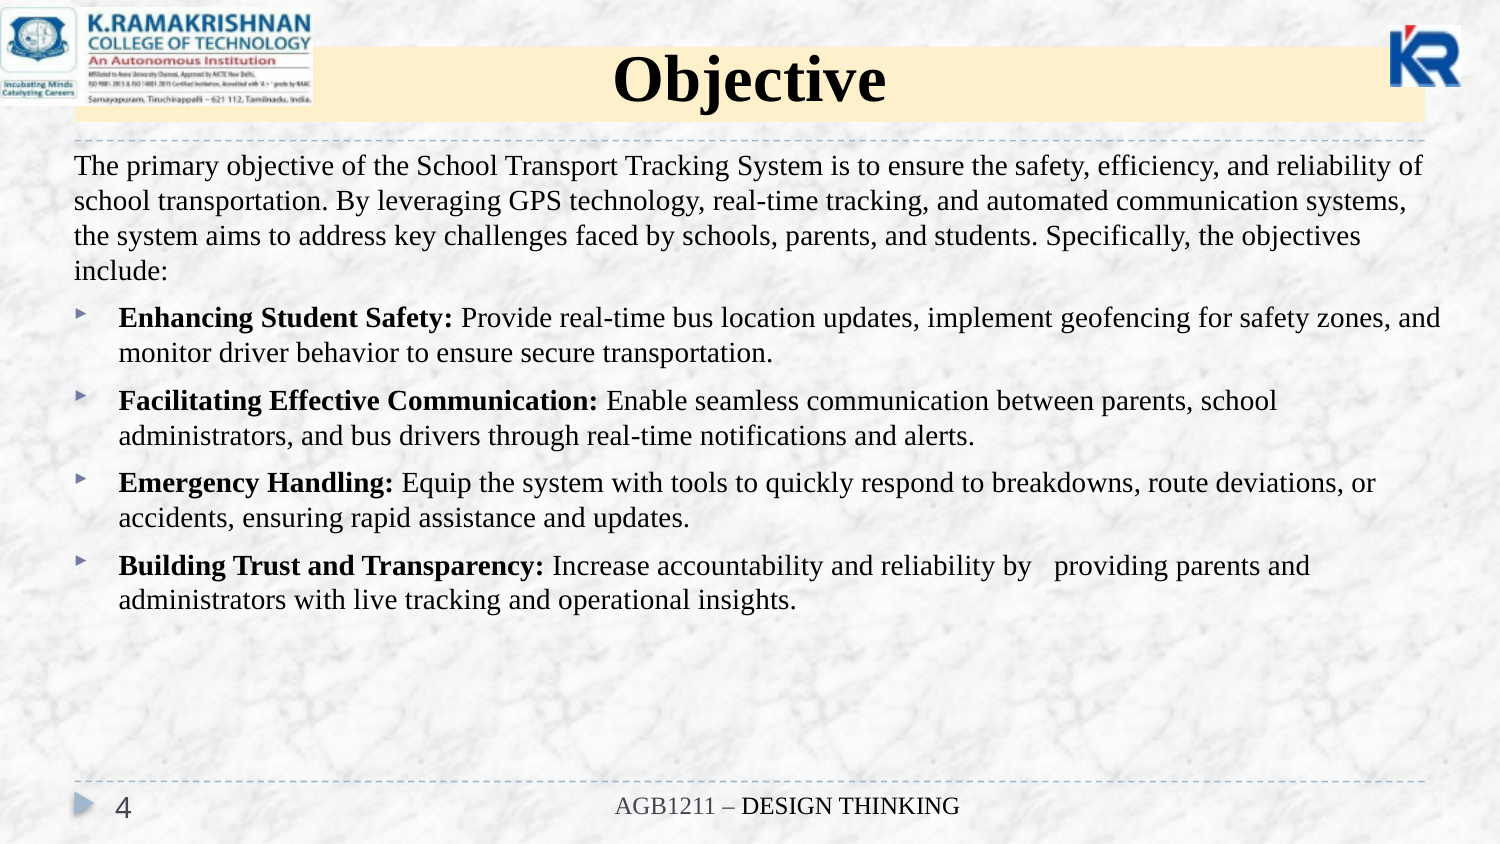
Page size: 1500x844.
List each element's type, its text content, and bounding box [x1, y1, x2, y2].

picture [0, 0, 1500, 844]
list The primary objective of the School Transport Tracking System is to ensure the safety, efficiency, and reliability of school transportation. By leveraging GPS technology, real-time tracking, and automated communication systems, the system aims to address key challenges faced by schools, parents, and students. Specifically, the objectives include: Enhancing Student Safety: Provide real-time bus location updates, implement geofencing for safety zones, and monitor driver behavior to ensure secure transportation. Facilitating Effective Communication: Enable seamless communication between parents, school administrators, and bus drivers through real-time notifications and alerts. Emergency Handling: Equip the system with tools to quickly respond to breakdowns, route deviations, or accidents, ensuring rapid assistance and updates. Building Trust and Transparency: Increase accountability and reliability by providing parents and administrators with live tracking and operational insights. [58, 138, 1466, 772]
footer AGB1211 – DESIGN THINKING [450, 782, 1125, 844]
slide_number 4 [100, 782, 426, 828]
title Objective [74, 46, 1426, 123]
